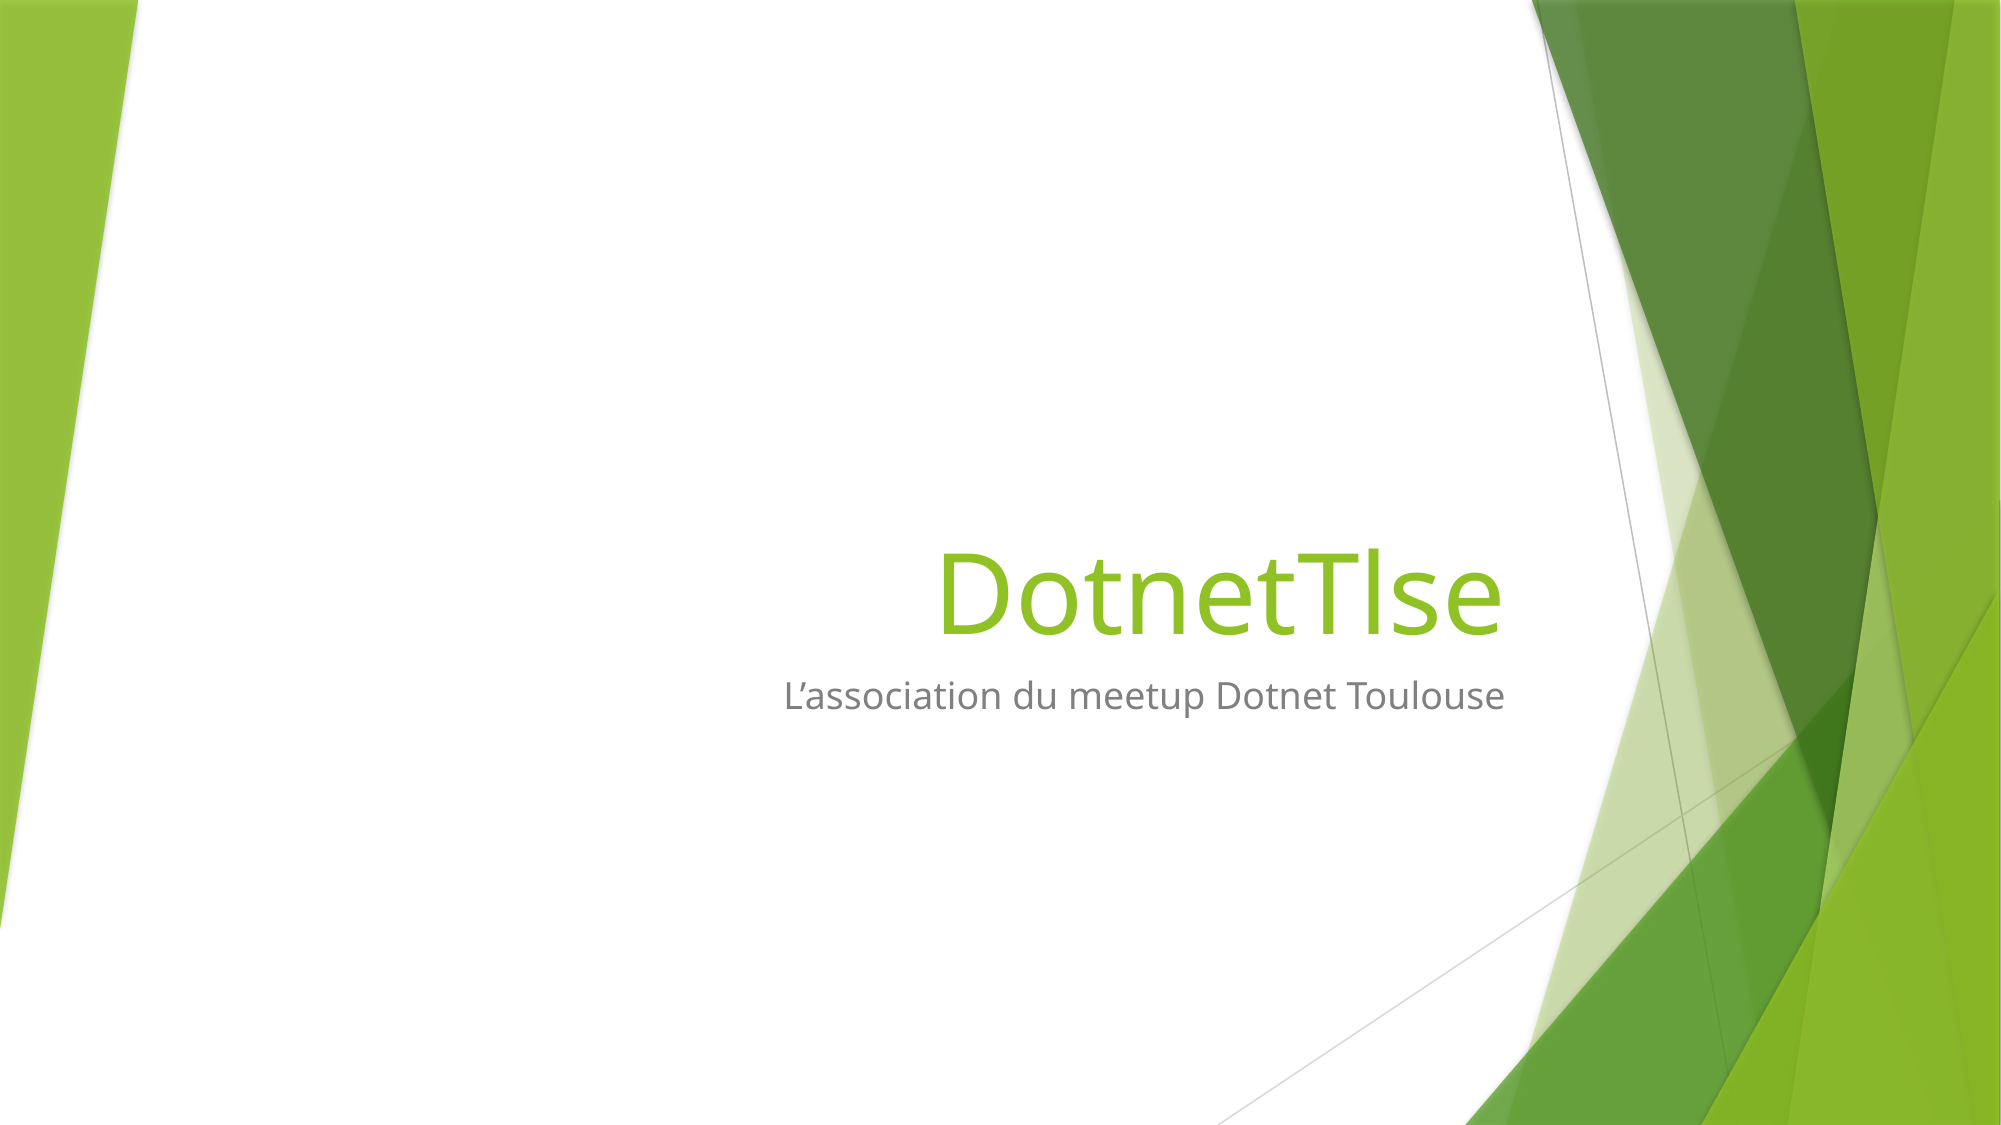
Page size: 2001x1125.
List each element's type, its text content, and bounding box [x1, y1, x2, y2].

title DotnetTlse [247, 394, 1522, 664]
subtitle L’association du meetup Dotnet Toulouse [247, 664, 1522, 845]
